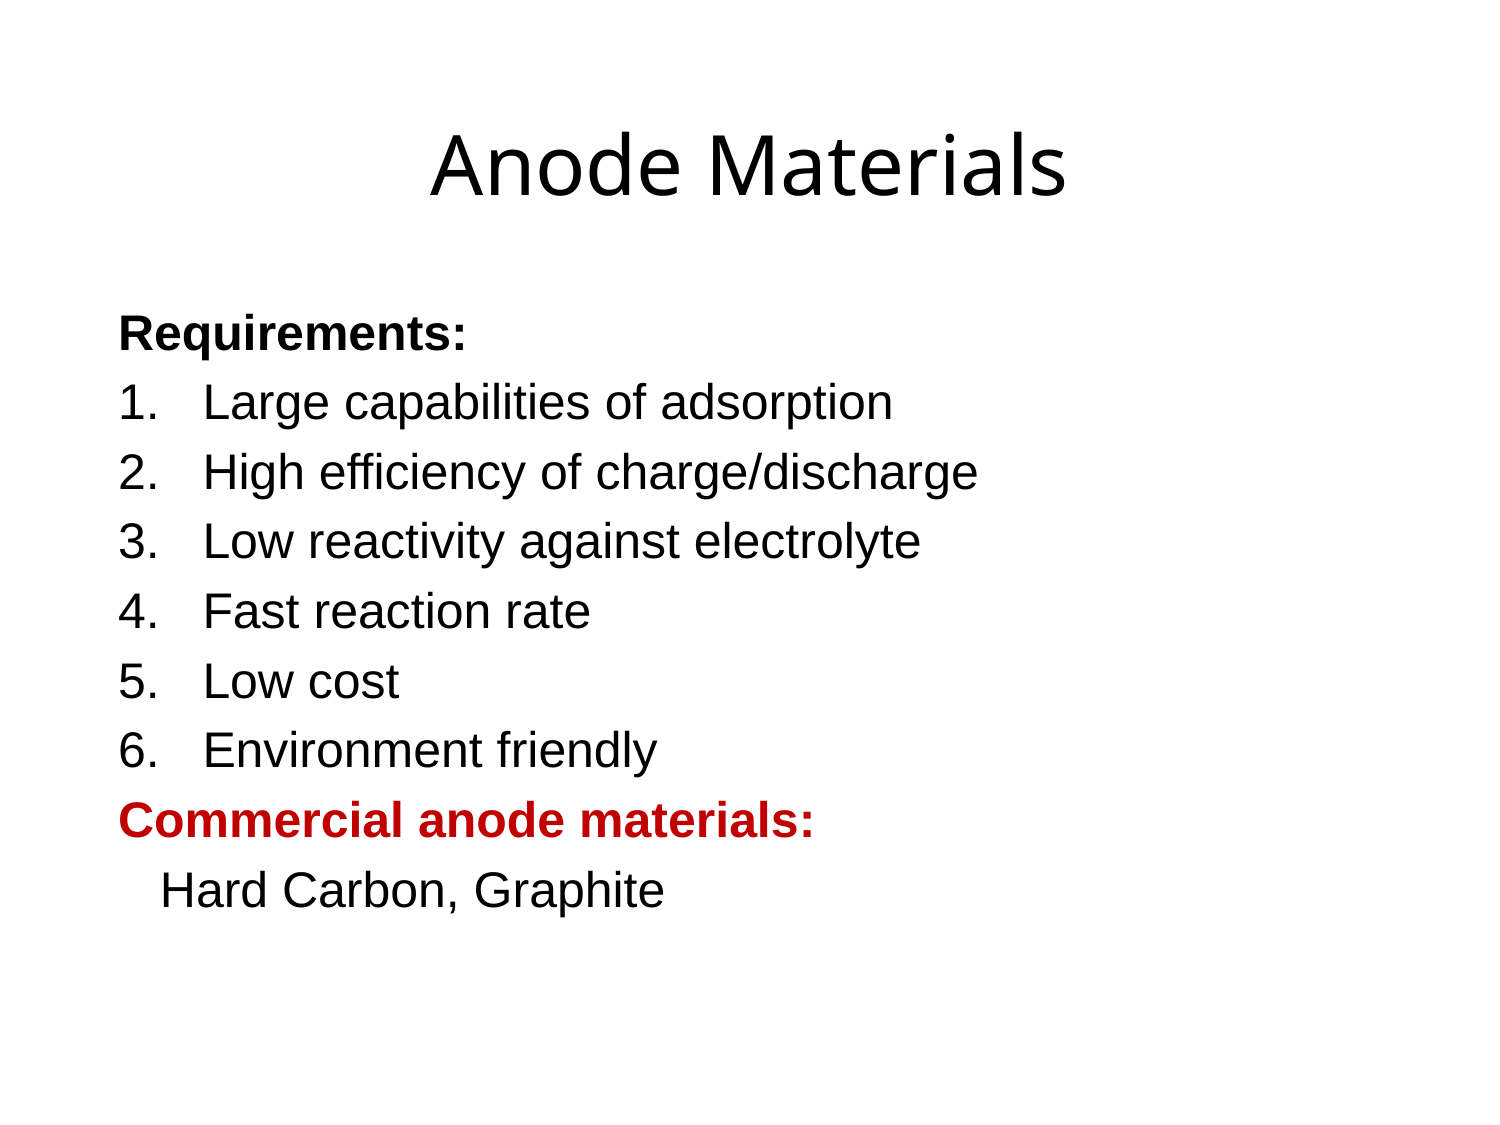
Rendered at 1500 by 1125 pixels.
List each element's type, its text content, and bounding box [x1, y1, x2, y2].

list Requirements: Large capabilities of adsorption High efficiency of charge/discharge Low reactivity against electrolyte Fast reaction rate Low cost Environment friendly Commercial anode materials: Hard Carbon, Graphite [103, 299, 1397, 1014]
title Anode Materials [103, 59, 1397, 278]
